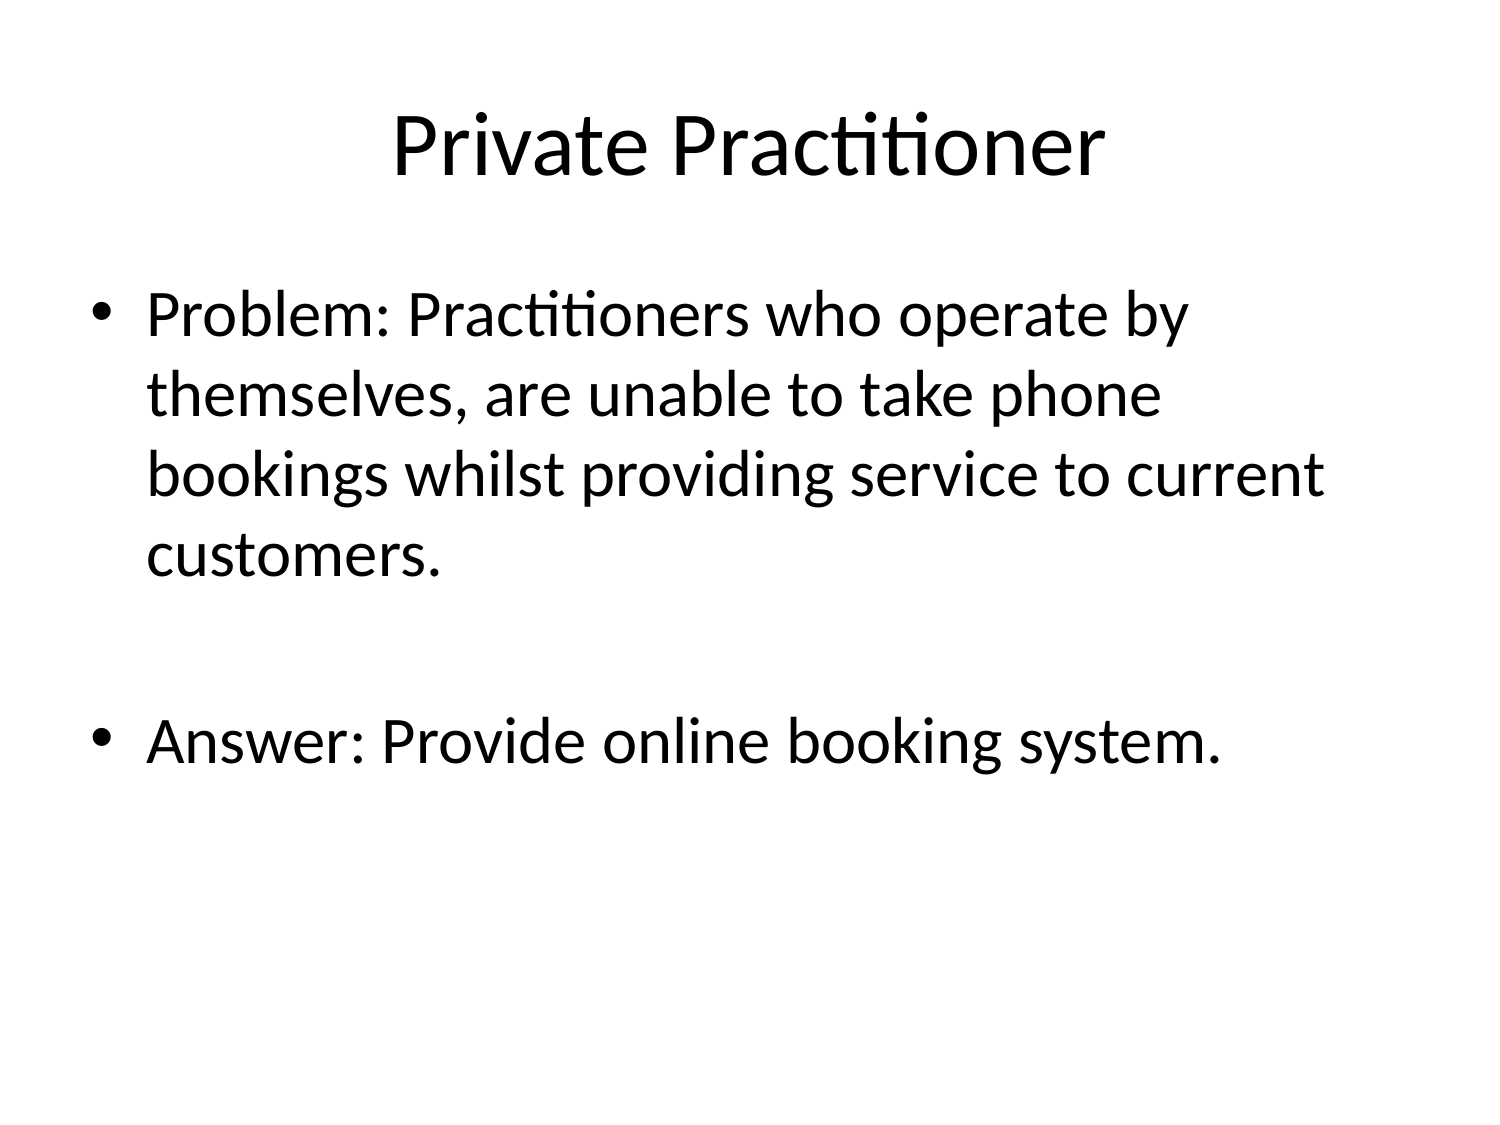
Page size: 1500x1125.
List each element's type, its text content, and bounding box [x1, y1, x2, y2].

list Problem: Practitioners who operate by themselves, are unable to take phone bookings whilst providing service to current customers. Answer: Provide online booking system. [75, 262, 1425, 1005]
title Private Practitioner [75, 45, 1425, 233]
